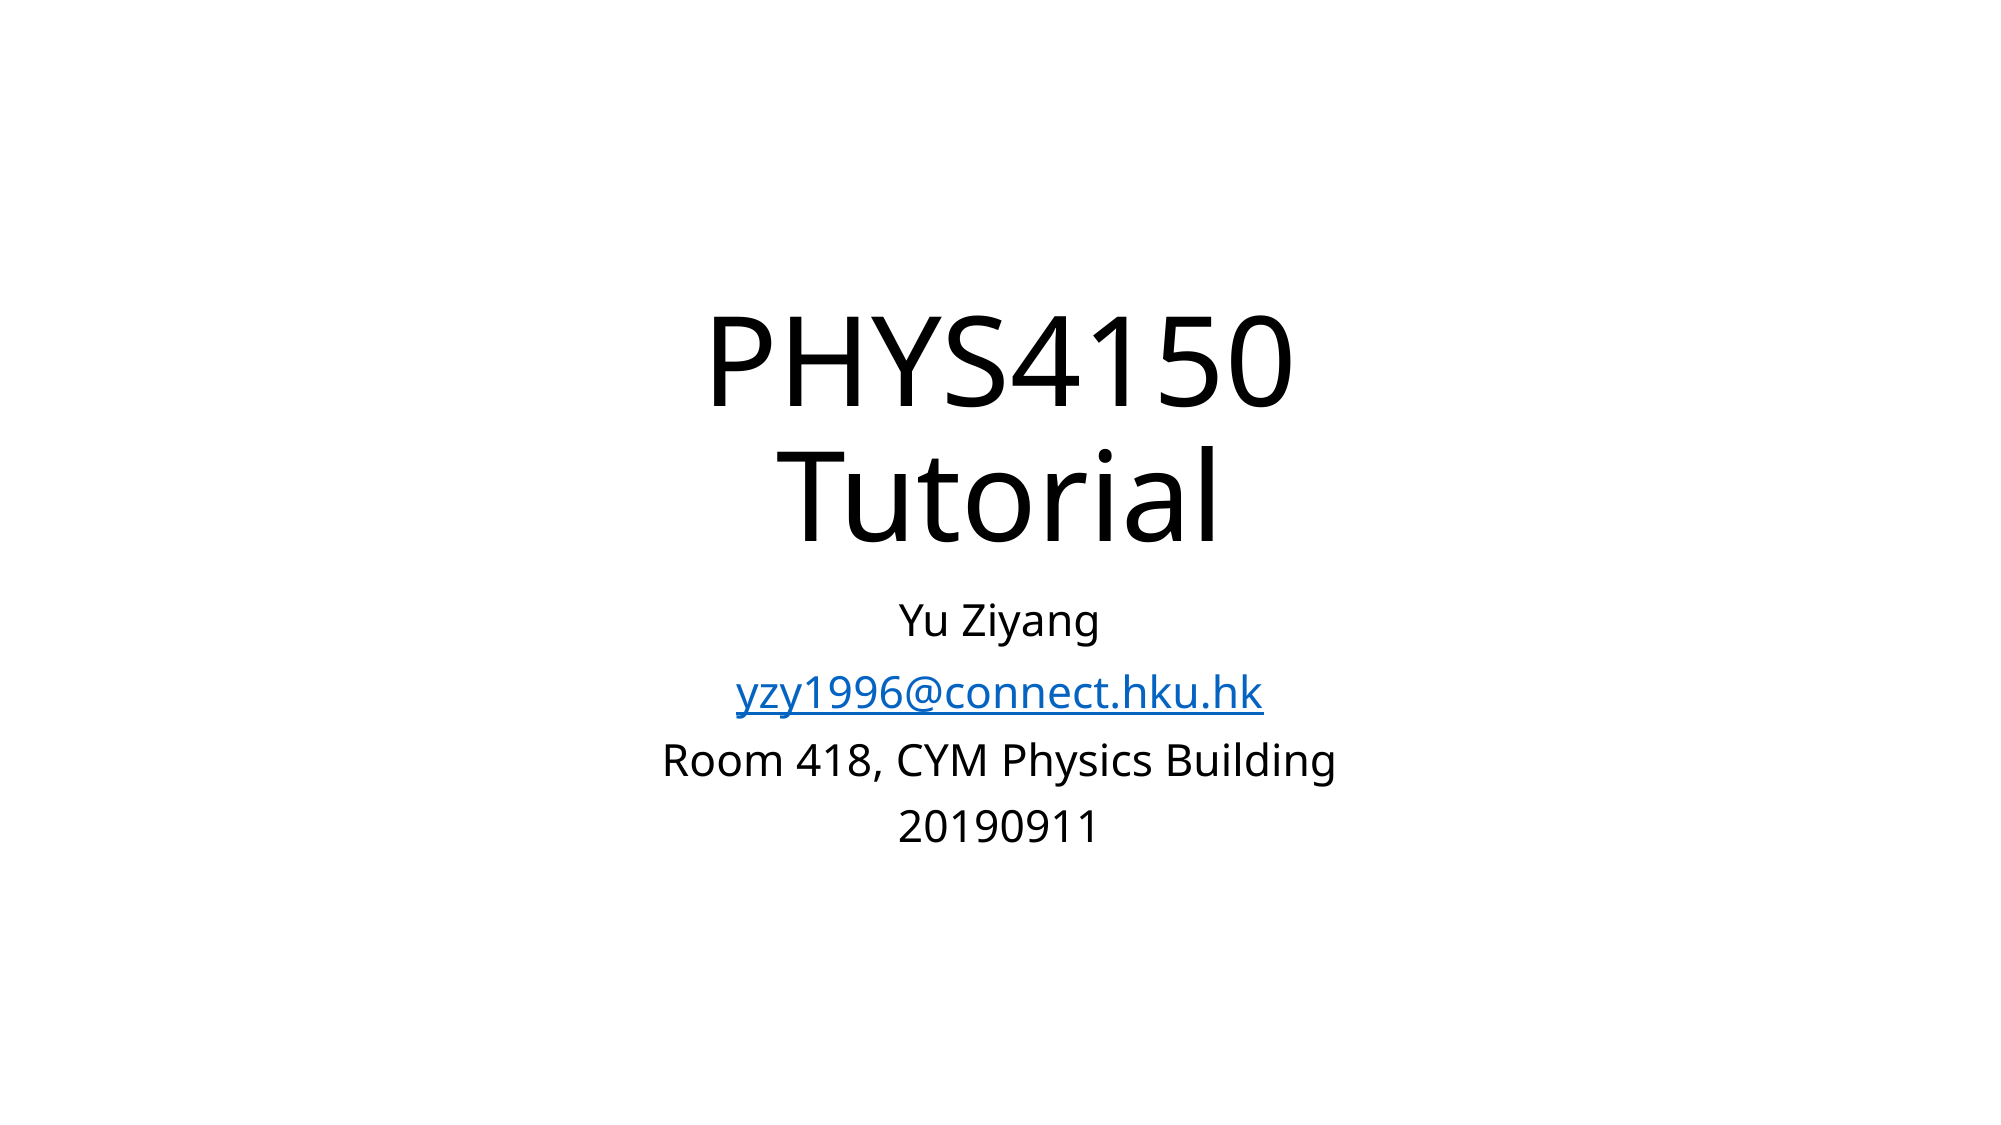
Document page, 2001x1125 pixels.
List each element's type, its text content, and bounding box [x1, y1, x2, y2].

title PHYS4150 Tutorial [249, 184, 1750, 576]
subtitle Yu Ziyang yzy1996@connect.hku.hk Room 418, CYM Physics Building 20190911 [249, 590, 1750, 863]
